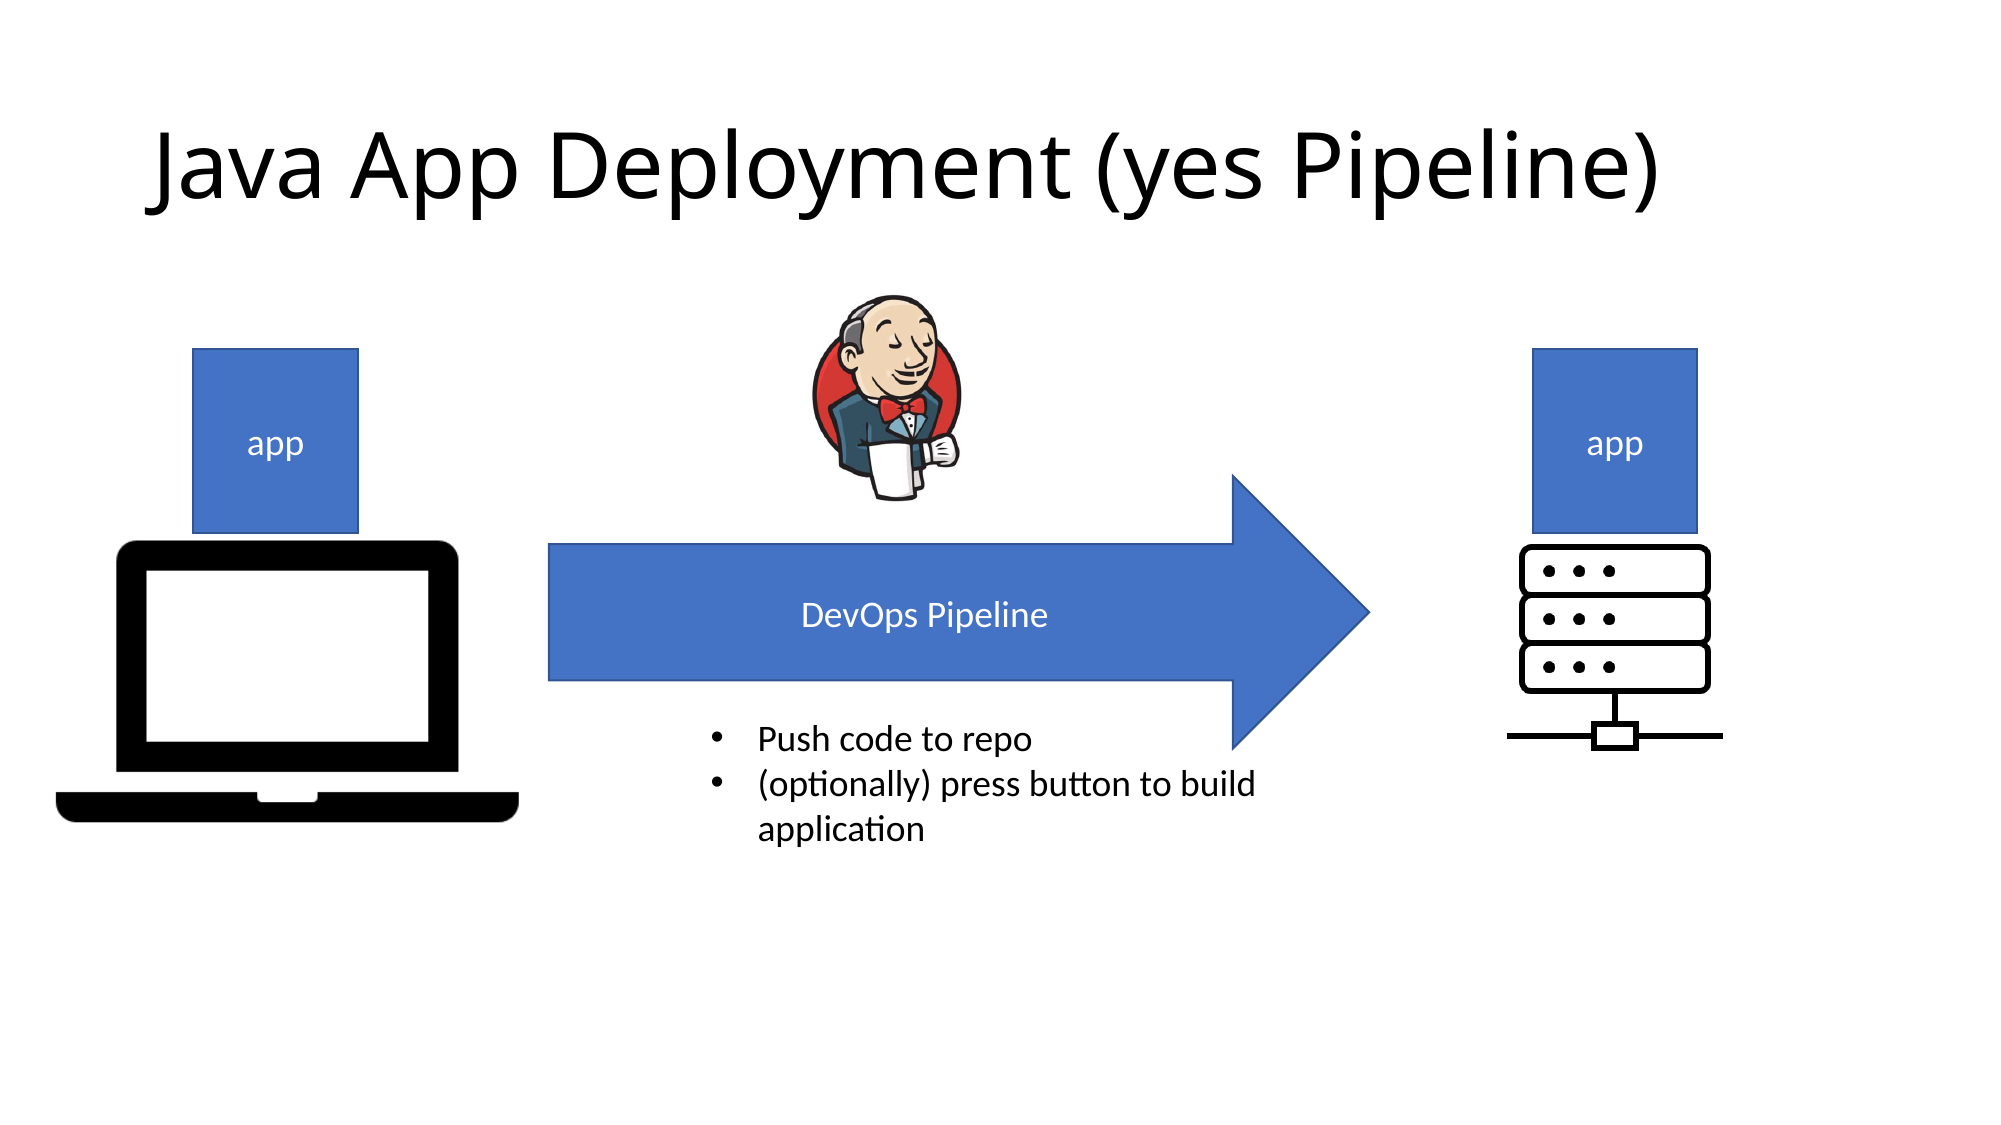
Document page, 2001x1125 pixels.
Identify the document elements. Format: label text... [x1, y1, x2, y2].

picture [755, 265, 1020, 530]
picture [1471, 502, 1759, 790]
text_box Push code to repo (optionally) press button to build application [695, 707, 1304, 857]
title Java App Deployment (yes Pipeline) [137, 59, 1863, 278]
text_box DevOps Pipeline [547, 473, 1371, 707]
picture [46, 440, 529, 923]
text_box app [1532, 348, 1698, 502]
text_box app [192, 348, 359, 440]
